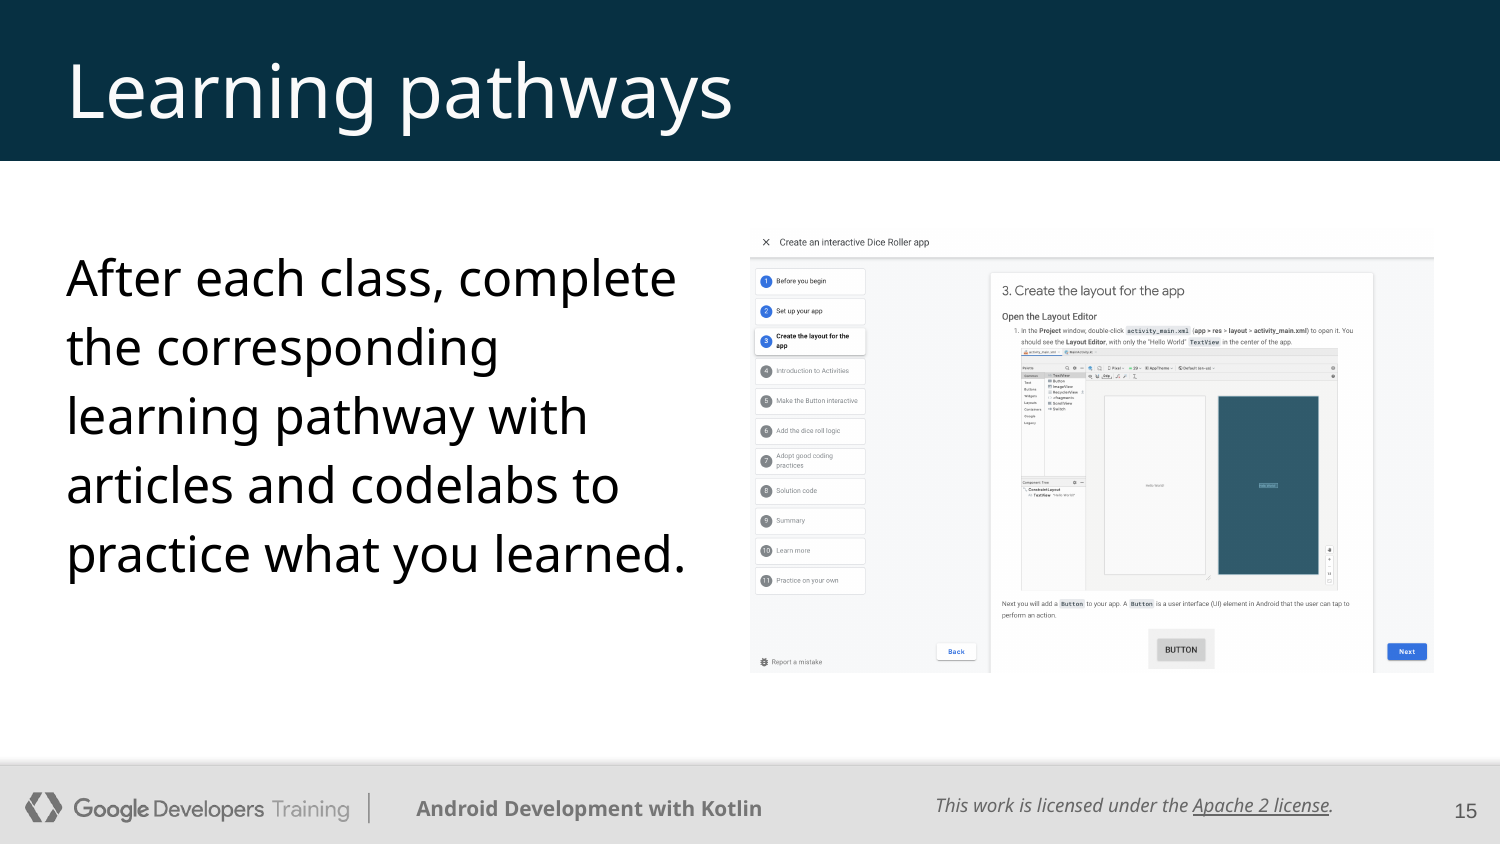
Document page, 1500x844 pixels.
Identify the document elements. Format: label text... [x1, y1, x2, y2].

picture [0, 161, 1500, 844]
slide_number ‹#› [1402, 777, 1493, 842]
title Learning pathways [51, 28, 1449, 122]
list After each class, complete the corresponding learning pathway with articles and codelabs to practice what you learned. [51, 222, 707, 328]
